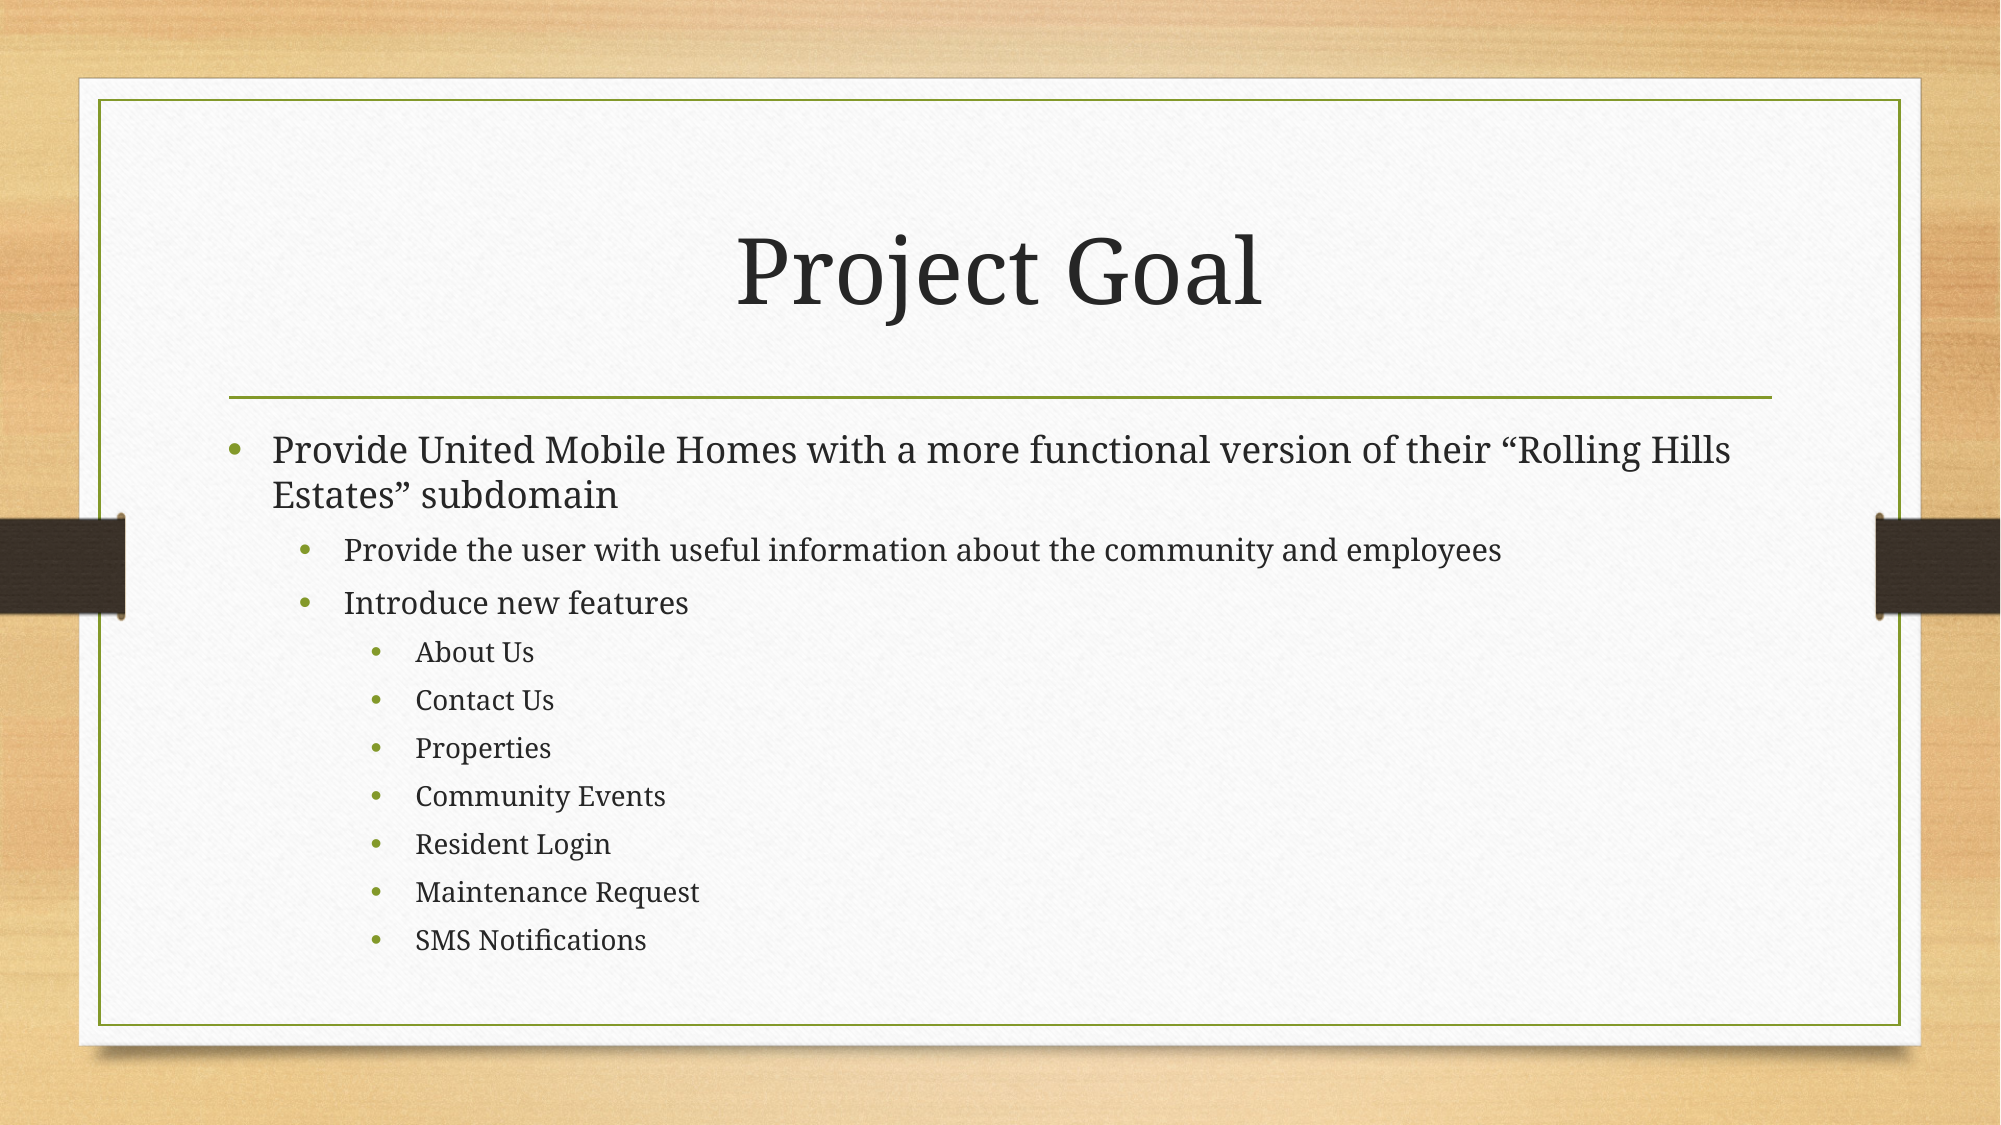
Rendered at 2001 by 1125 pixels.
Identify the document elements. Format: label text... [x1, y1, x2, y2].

title Project Goal [212, 161, 1788, 375]
list Provide United Mobile Homes with a more functional version of their “Rolling Hills Estates” subdomain Provide the user with useful information about the community and employees Introduce new features About Us Contact Us Properties Community Events Resident Login Maintenance Request SMS Notifications [212, 419, 1788, 964]
picture [0, 0, 2001, 1125]
